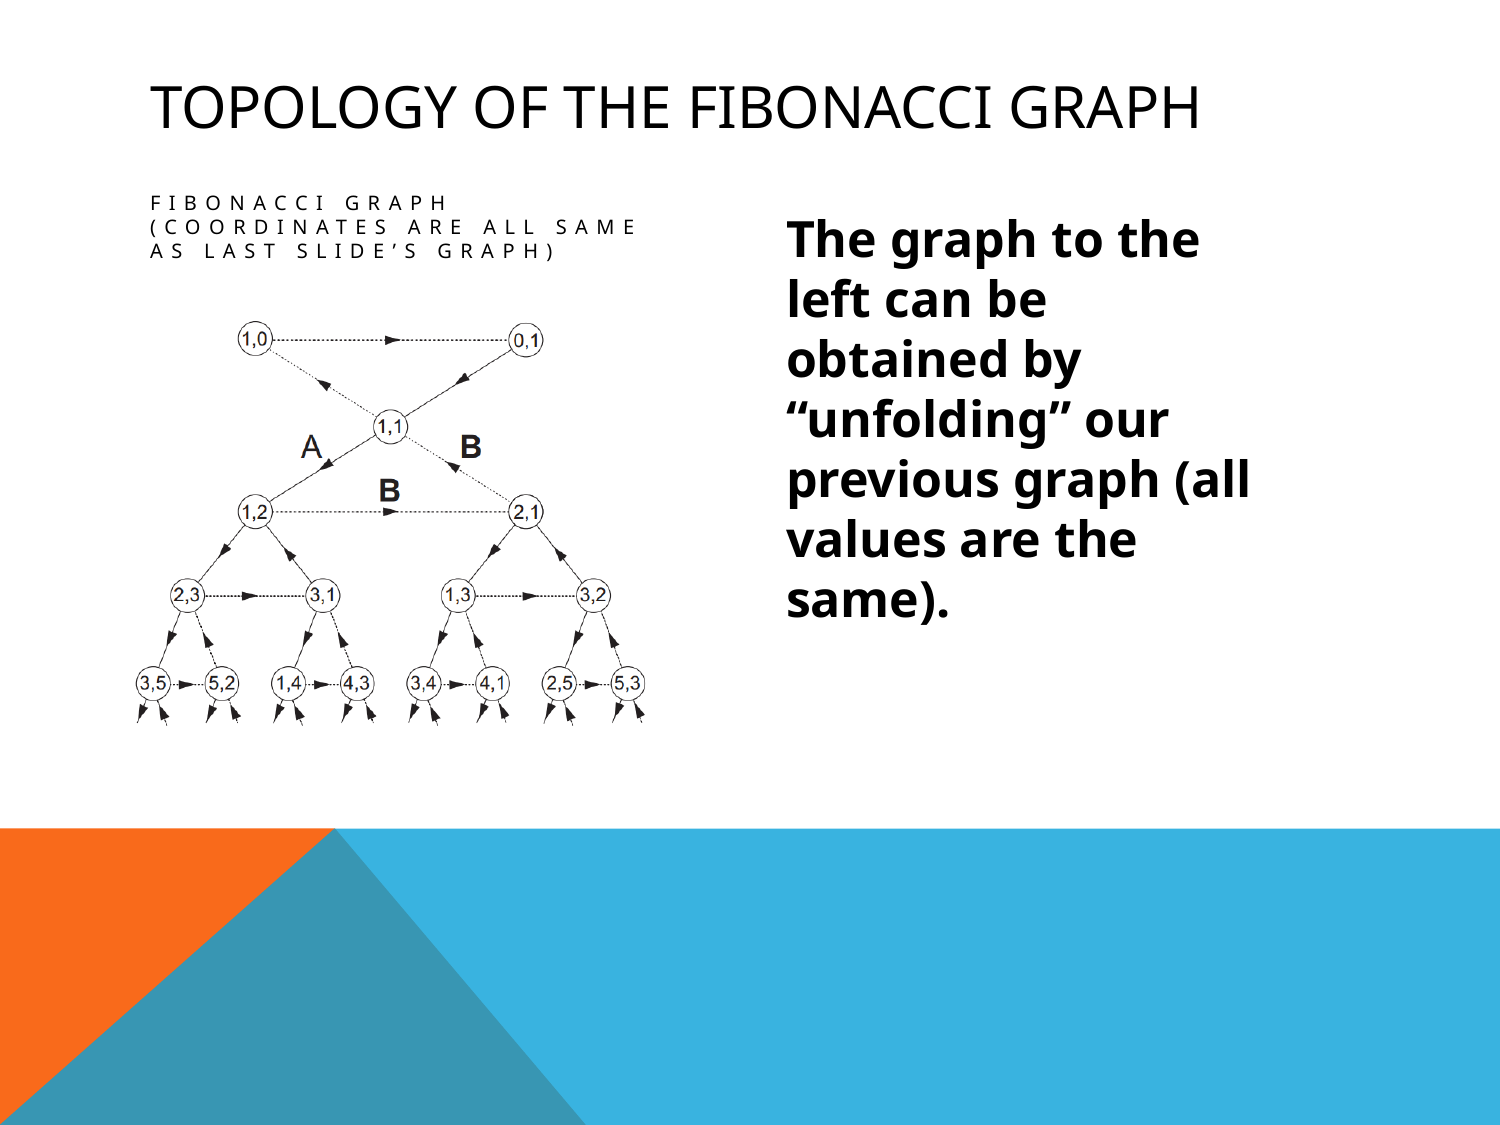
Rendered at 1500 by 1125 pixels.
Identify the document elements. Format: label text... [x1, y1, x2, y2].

list Fibonacci Graph (Coordinates are all same as last slide’s graph) [135, 179, 660, 270]
picture [99, 299, 687, 751]
title Topology of the Fibonacci Graph [135, 60, 1369, 150]
list The graph to the left can be obtained by “unfolding” our previous graph (all values are the same). [771, 200, 1296, 790]
